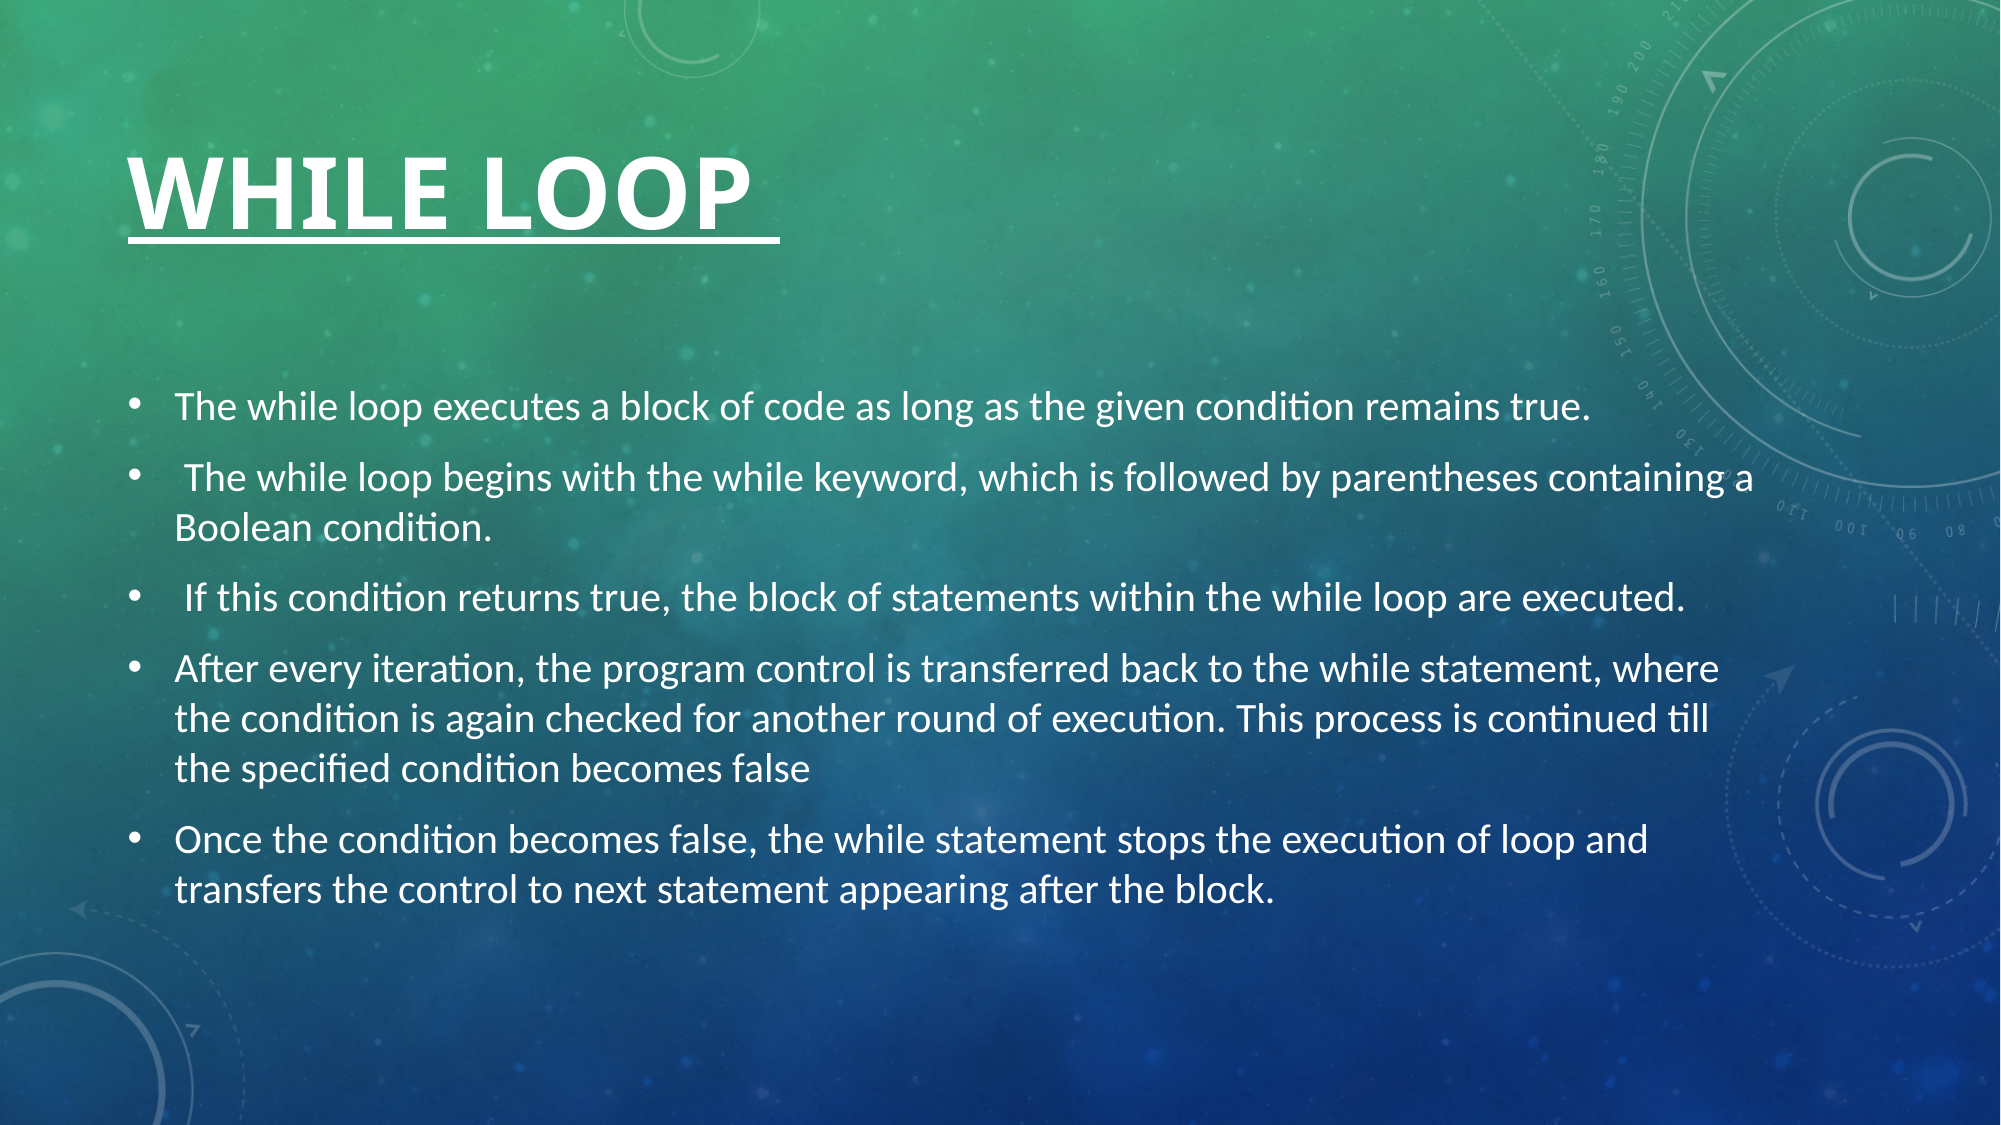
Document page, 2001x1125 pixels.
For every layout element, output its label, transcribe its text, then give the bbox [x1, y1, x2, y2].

picture [0, 0, 2001, 1125]
title while Loop [112, 99, 1775, 278]
list The while loop executes a block of code as long as the given condition remains true. The while loop begins with the while keyword, which is followed by parentheses containing a Boolean condition. If this condition returns true, the block of statements within the while loop are executed. After every iteration, the program control is transferred back to the while statement, where the condition is again checked for another round of execution. This process is continued till the specified condition becomes false Once the condition becomes false, the while statement stops the execution of loop and transfers the control to next statement appearing after the block. [112, 278, 1775, 1078]
